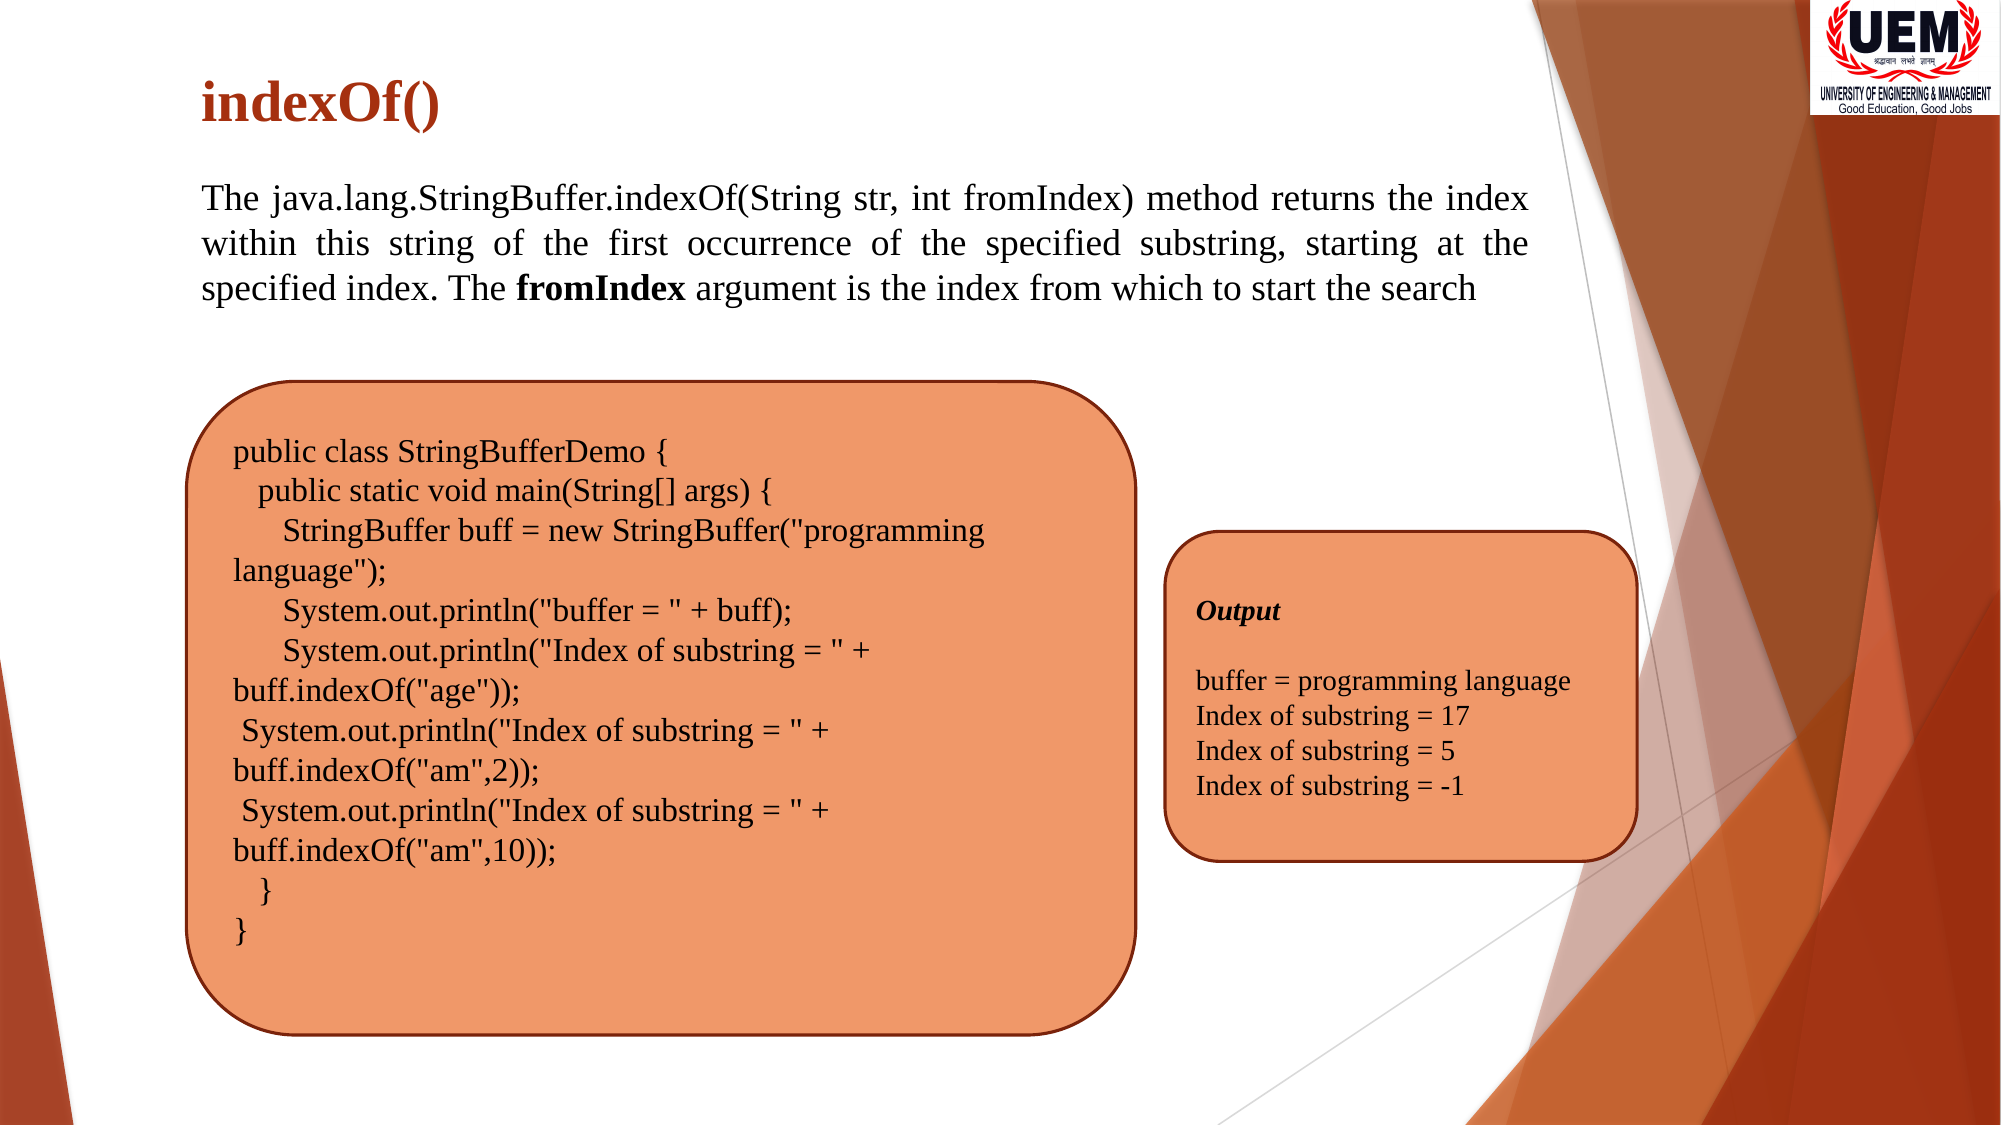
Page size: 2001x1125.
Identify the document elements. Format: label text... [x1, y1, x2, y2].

title indexOf() [186, 56, 1300, 141]
text_box Output buffer = programming language Index of substring = 17 Index of substring = 5 Index of substring = -1 [1163, 529, 1639, 863]
picture [1809, 0, 2000, 116]
text_box public class StringBufferDemo { public static void main(String[] args) { StringBuffer buff = new StringBuffer("programming language"); System.out.println("buffer = " + buff); System.out.println("Index of substring = " + buff.indexOf("age")); System.out.println("Index of substring = " + buff.indexOf("am",2)); System.out.println("Index of substring = " + buff.indexOf("am",10)); } } [184, 379, 1138, 1037]
text_box The java.lang.StringBuffer.indexOf(String str, int fromIndex) method returns the index within this string of the first occurrence of the specified substring, starting at the specified index. The fromIndex argument is the index from which to start the search [186, 165, 1546, 316]
